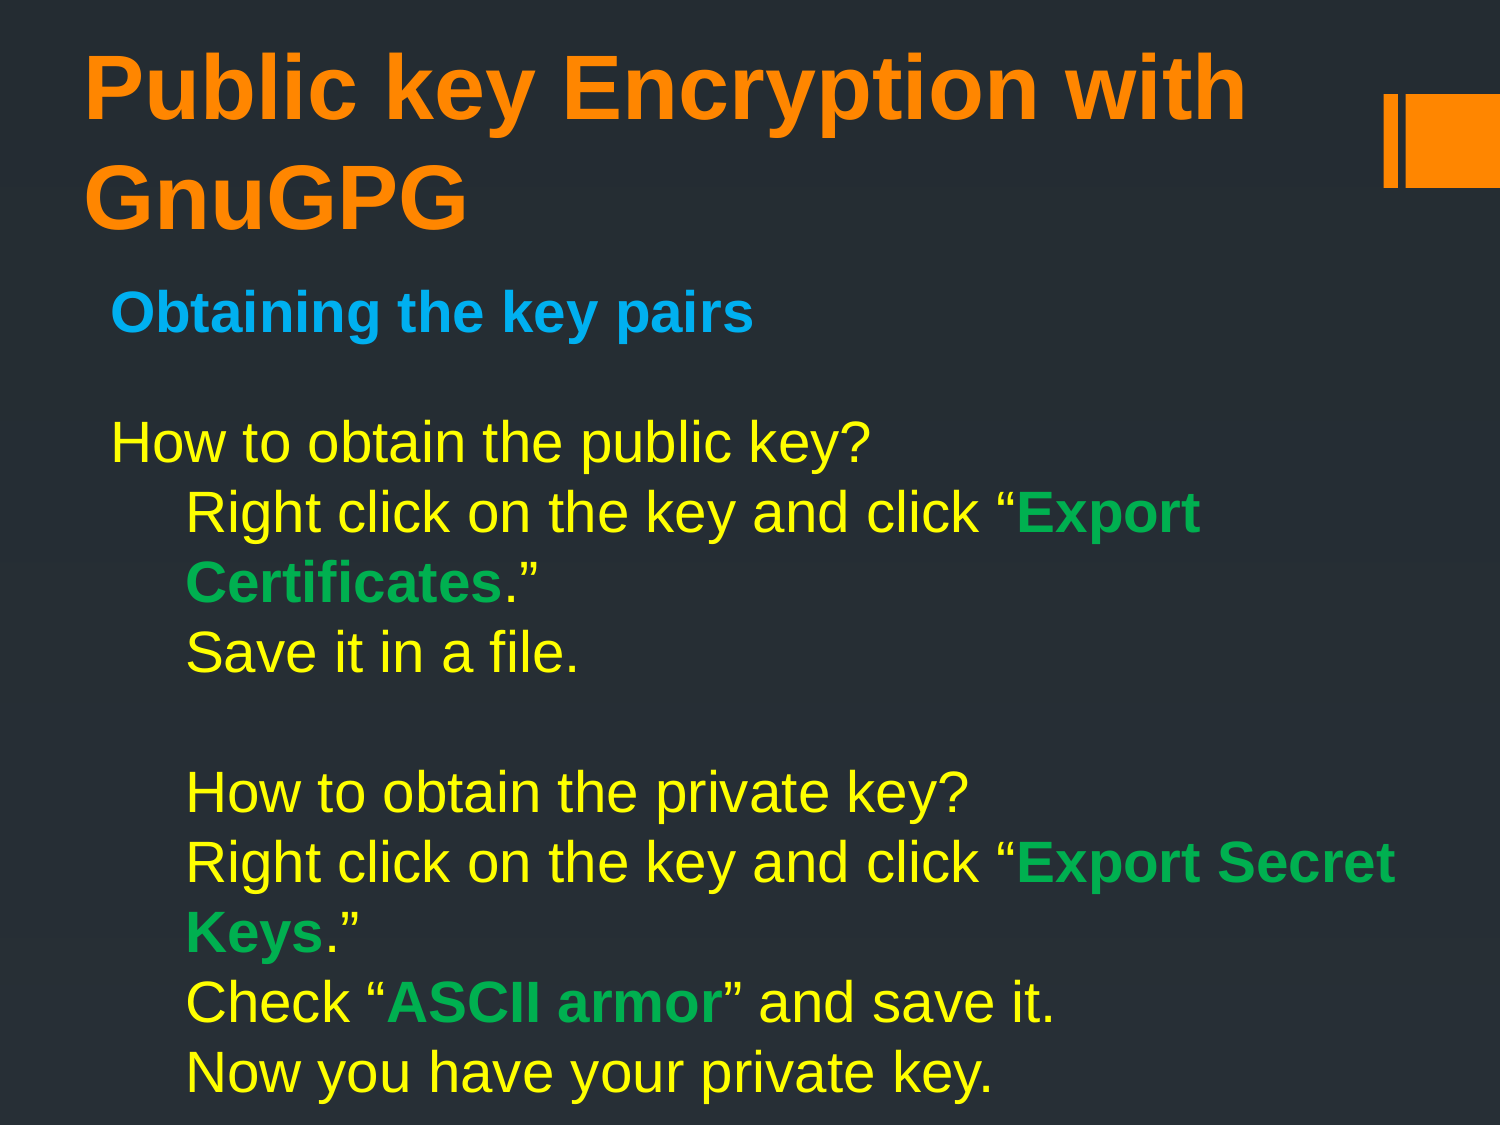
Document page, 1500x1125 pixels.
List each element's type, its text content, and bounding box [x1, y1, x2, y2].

text_box Public key Encryption with GnuGPG [11, 24, 1500, 255]
text_box Obtaining the key pairs How to obtain the public key? Right click on the key and click “Export Certificates.” Save it in a file. How to obtain the private key? Right click on the key and click “Export Secret Keys.” Check “ASCII armor” and save it. Now you have your private key. [95, 262, 1471, 1112]
